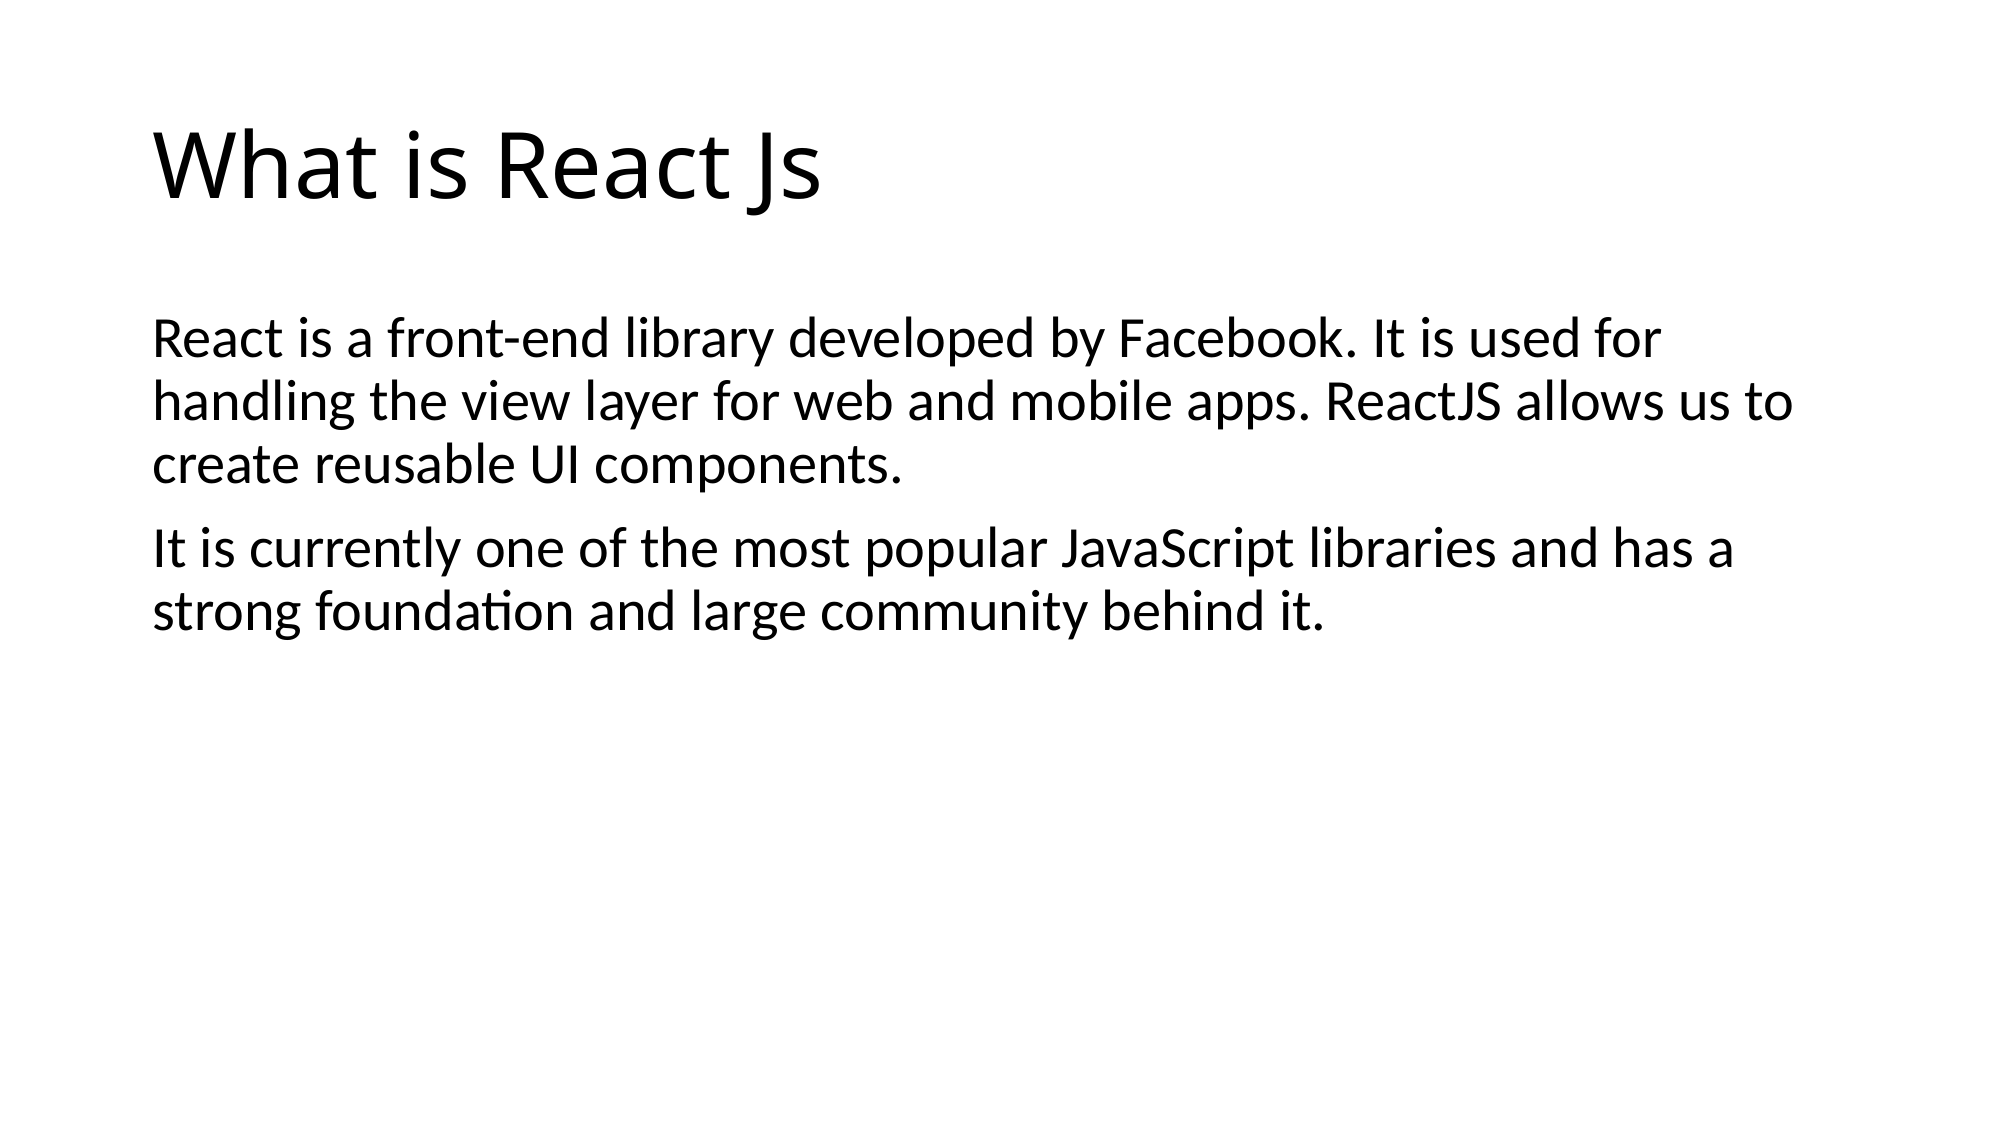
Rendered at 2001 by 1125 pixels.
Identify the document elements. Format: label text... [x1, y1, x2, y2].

title What is React Js [137, 59, 1863, 278]
list React is a front-end library developed by Facebook. It is used for handling the view layer for web and mobile apps. ReactJS allows us to create reusable UI components. It is currently one of the most popular JavaScript libraries and has a strong foundation and large community behind it. [137, 299, 1863, 1014]
